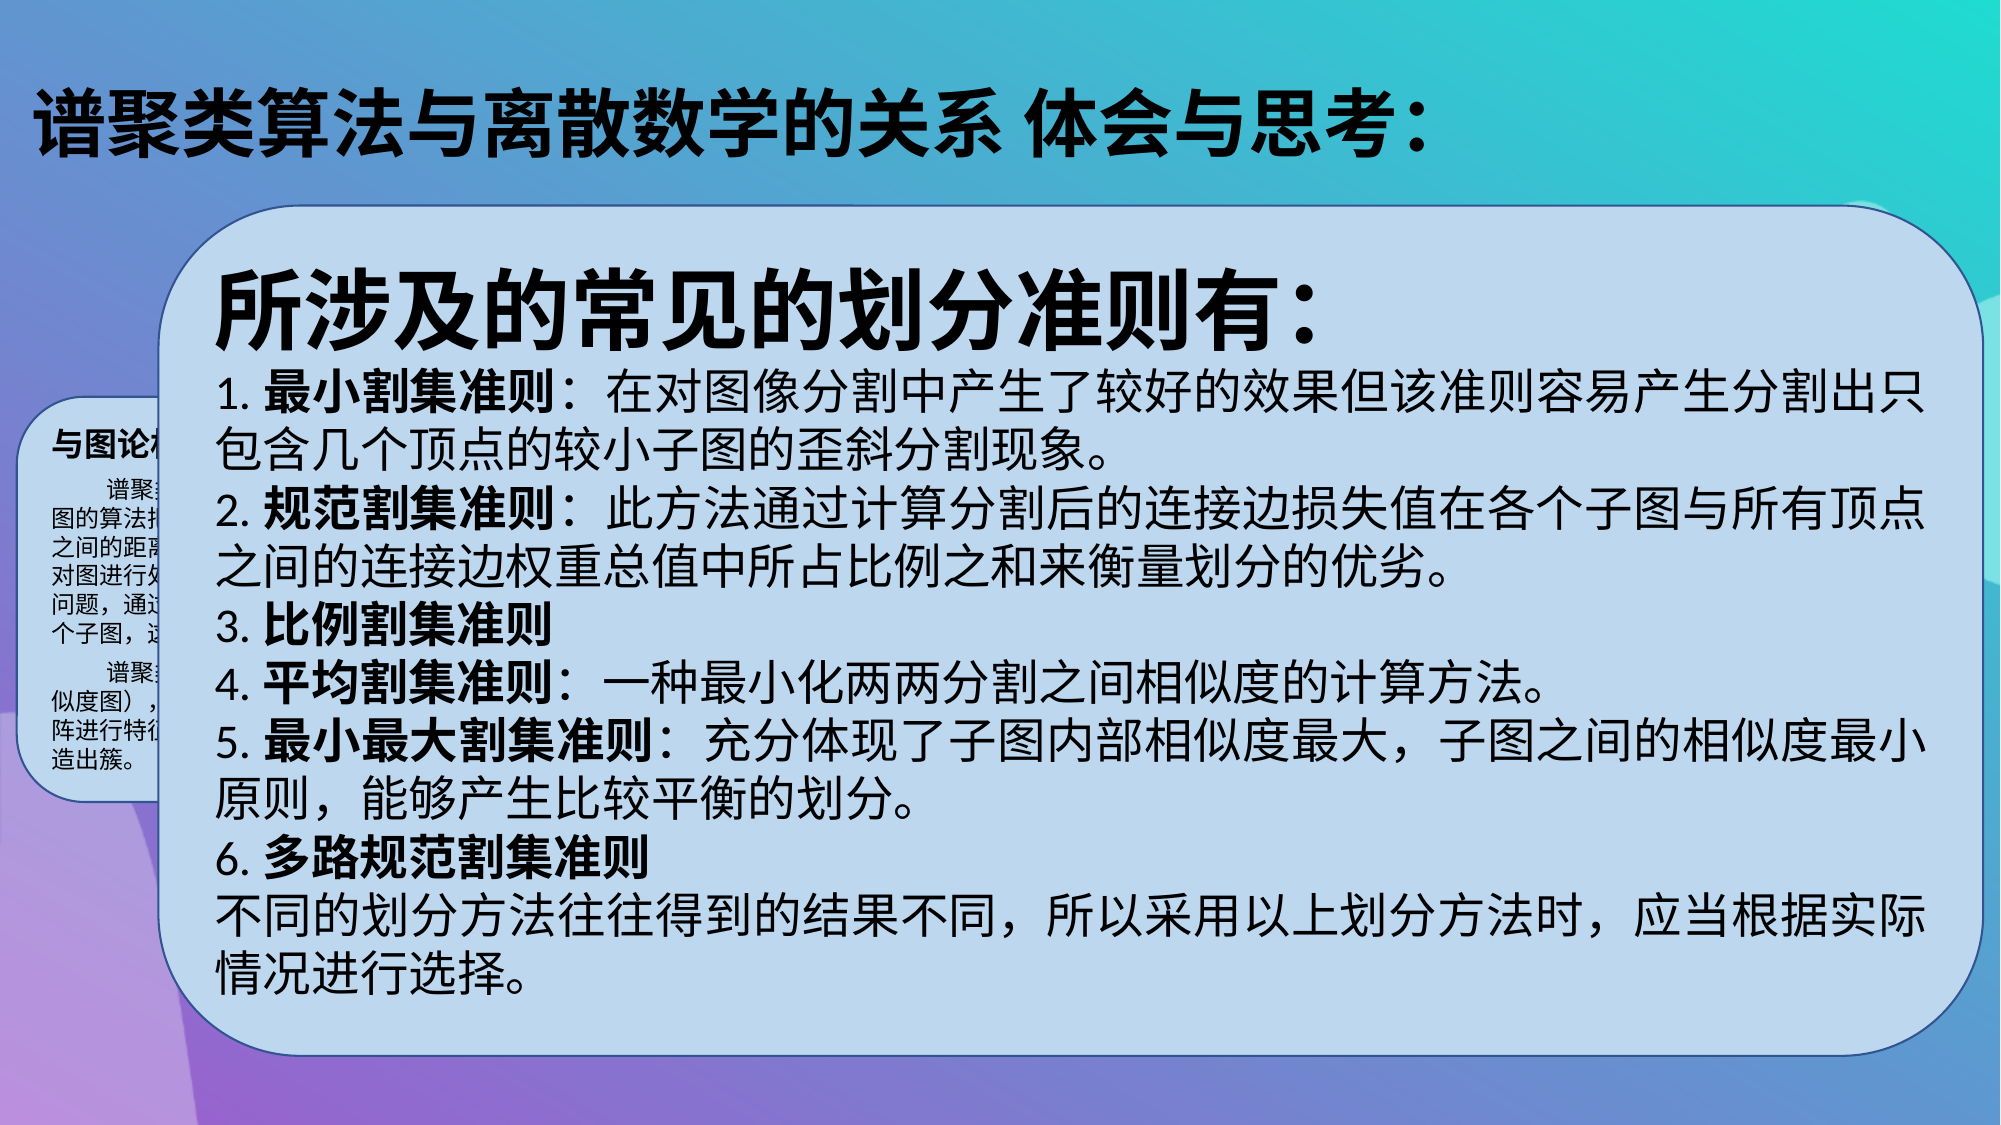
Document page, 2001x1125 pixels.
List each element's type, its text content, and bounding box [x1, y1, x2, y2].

text_box 所涉及的常见的划分准则有： 1.最小割集准则：在对图像分割中产生了较好的效果但该准则容易产生分割出只包含几个顶点的较小子图的歪斜分割现象。 2.规范割集准则：此方法通过计算分割后的连接边损失值在各个子图与所有顶点之间的连接边权重总值中所占比例之和来衡量划分的优劣。 3.比例割集准则 4.平均割集准则：一种最小化两两分割之间相似度的计算方法。 5.最小最大割集准则：充分体现了子图内部相似度最大，子图之间的相似度最小原则，能够产生比较平衡的划分。 6.多路规范割集准则 不同的划分方法往往得到的结果不同，所以采用以上划分方法时，应当根据实际情况进行选择。 [157, 204, 1985, 1057]
picture [0, 0, 2001, 1125]
text_box 与图论相关知识的联系 谱聚类是一种基于图的机器学习算法。基于图的算法把样本数据看作图的顶点，根据数据点之间的距离构造边，形成带权重的图，然后通过对图进行处理来完成算法所需的功能。对于聚类问题，通过图的切割实现聚类，即将图切分成多个子图，这些子图就是对应的簇。 谱聚类算法构造样本集的邻接图（也称为相似度图），得到图的拉普拉斯矩阵。接下来对矩阵进行特征值分解，通过对特征向量进行处理构造出簇。 [15, 395, 157, 804]
text_box 谱聚类算法与离散数学的关系 体会与思考： [16, 69, 1517, 174]
